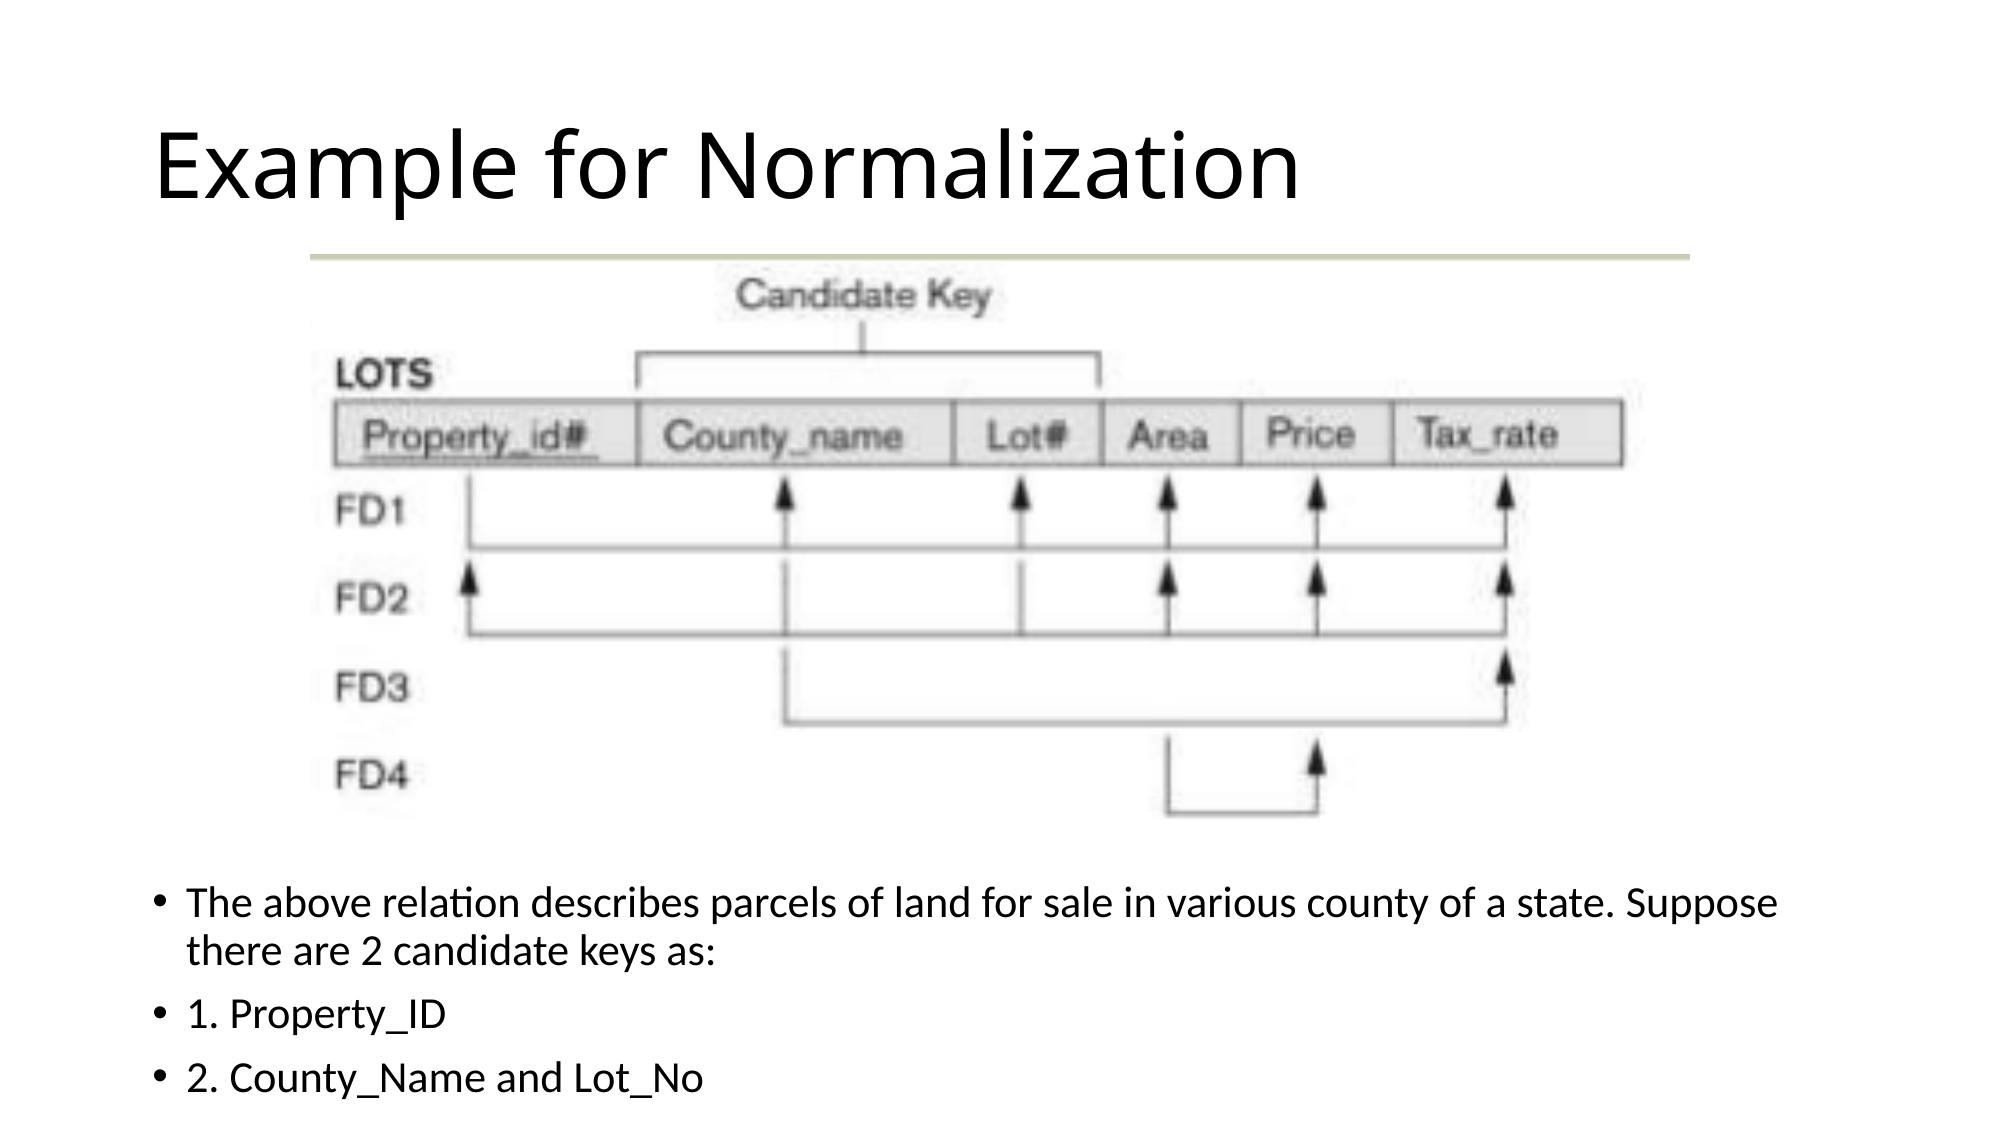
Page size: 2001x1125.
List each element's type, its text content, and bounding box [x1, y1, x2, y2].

picture [310, 254, 1690, 870]
title Example for Normalization [137, 59, 1863, 278]
list The above relation describes parcels of land for sale in various county of a state. Suppose there are 2 candidate keys as: 1. Property_ID 2. County_Name and Lot_No [137, 871, 1863, 1110]
